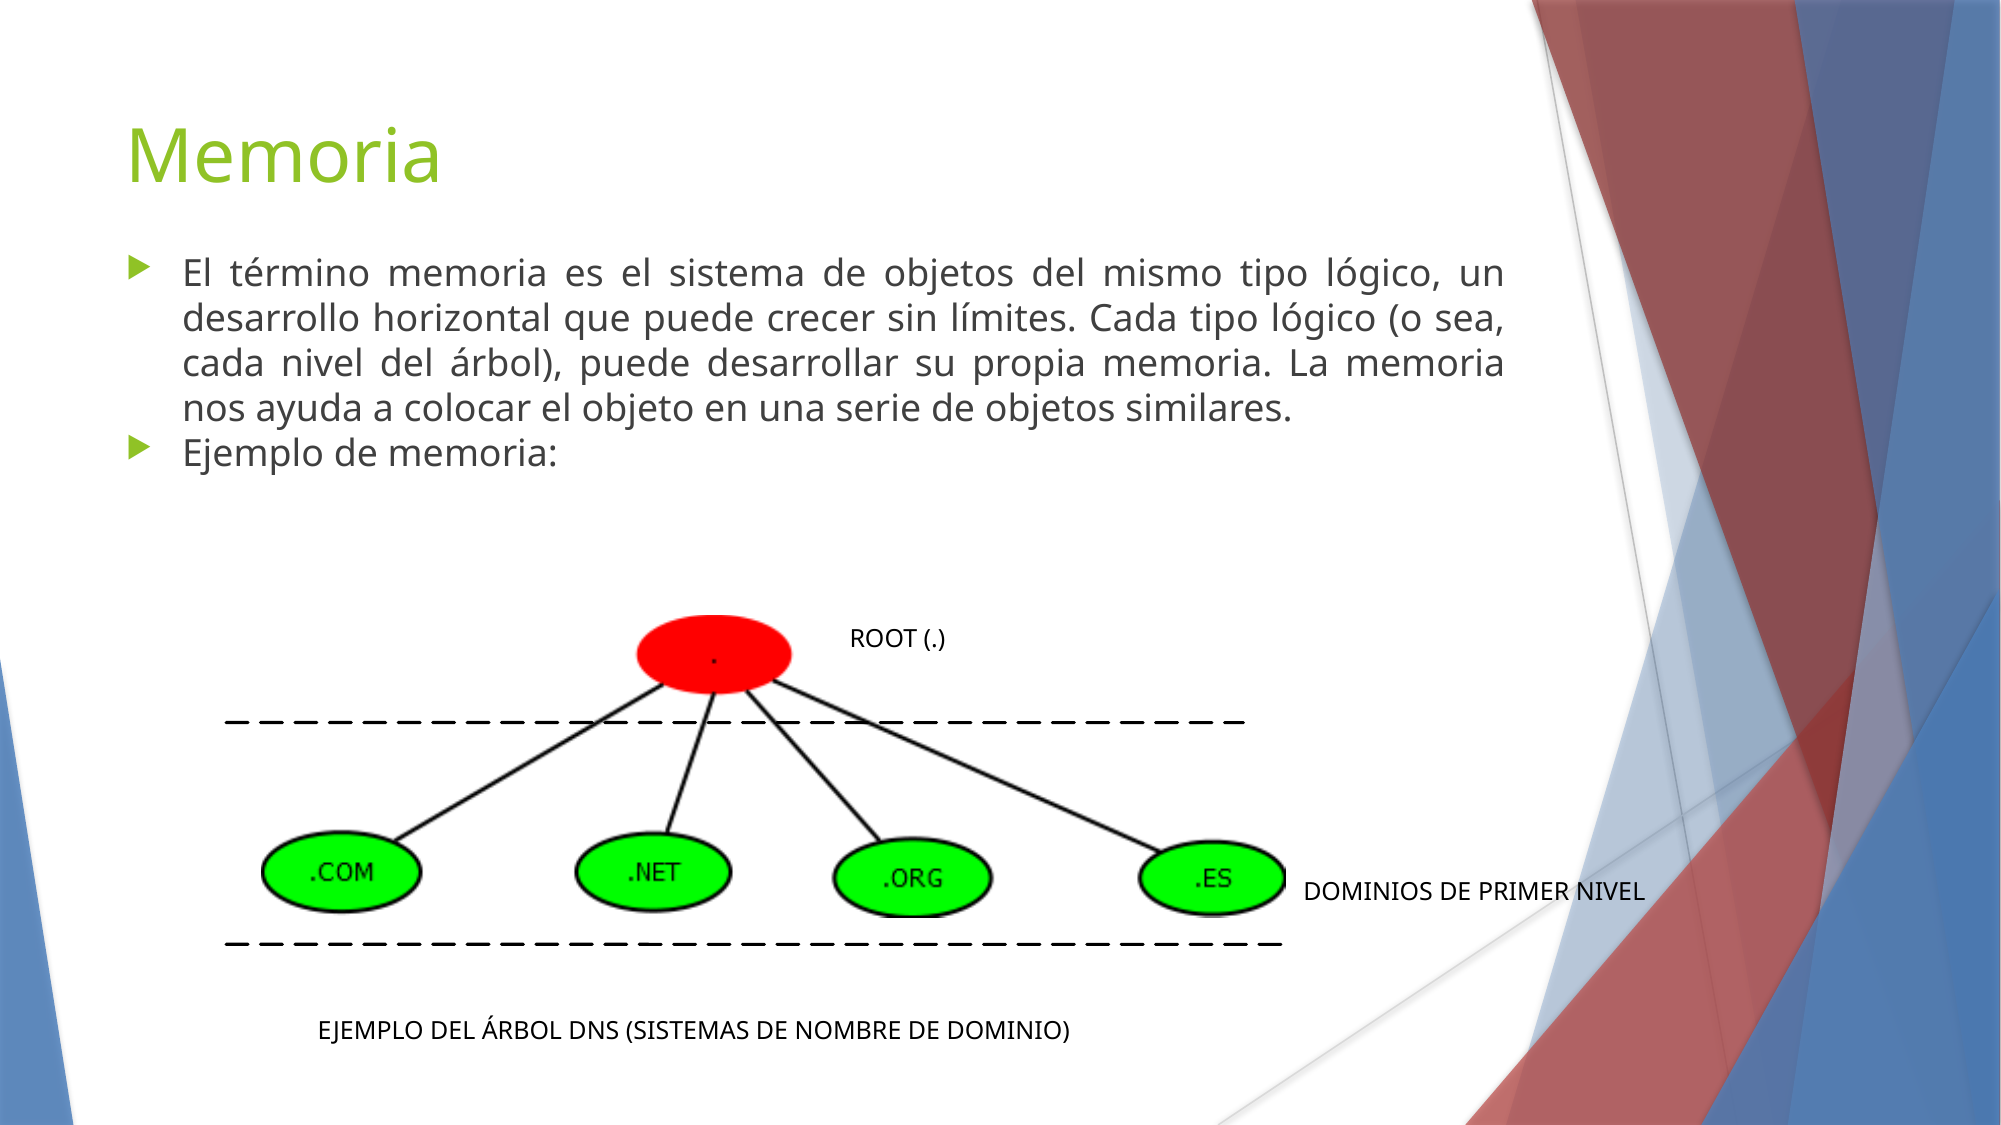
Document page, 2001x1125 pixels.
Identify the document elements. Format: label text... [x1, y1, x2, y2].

picture [260, 615, 1286, 918]
text_box DOMINIOS DE PRIMER NIVEL [1290, 867, 1674, 913]
text_box El término memoria es el sistema de objetos del mismo tipo lógico, un desarrollo horizontal que puede crecer sin límites. Cada tipo lógico (o sea, cada nivel del árbol), puede desarrollar su propia memoria. La memoria nos ayuda a colocar el objeto en una serie de objetos similares. Ejemplo de memoria: [111, 241, 1522, 991]
text_box Memoria [111, 99, 1522, 224]
text_box EJEMPLO DEL ÁRBOL DNS (SISTEMAS DE NOMBRE DE DOMINIO) [302, 1007, 1131, 1052]
